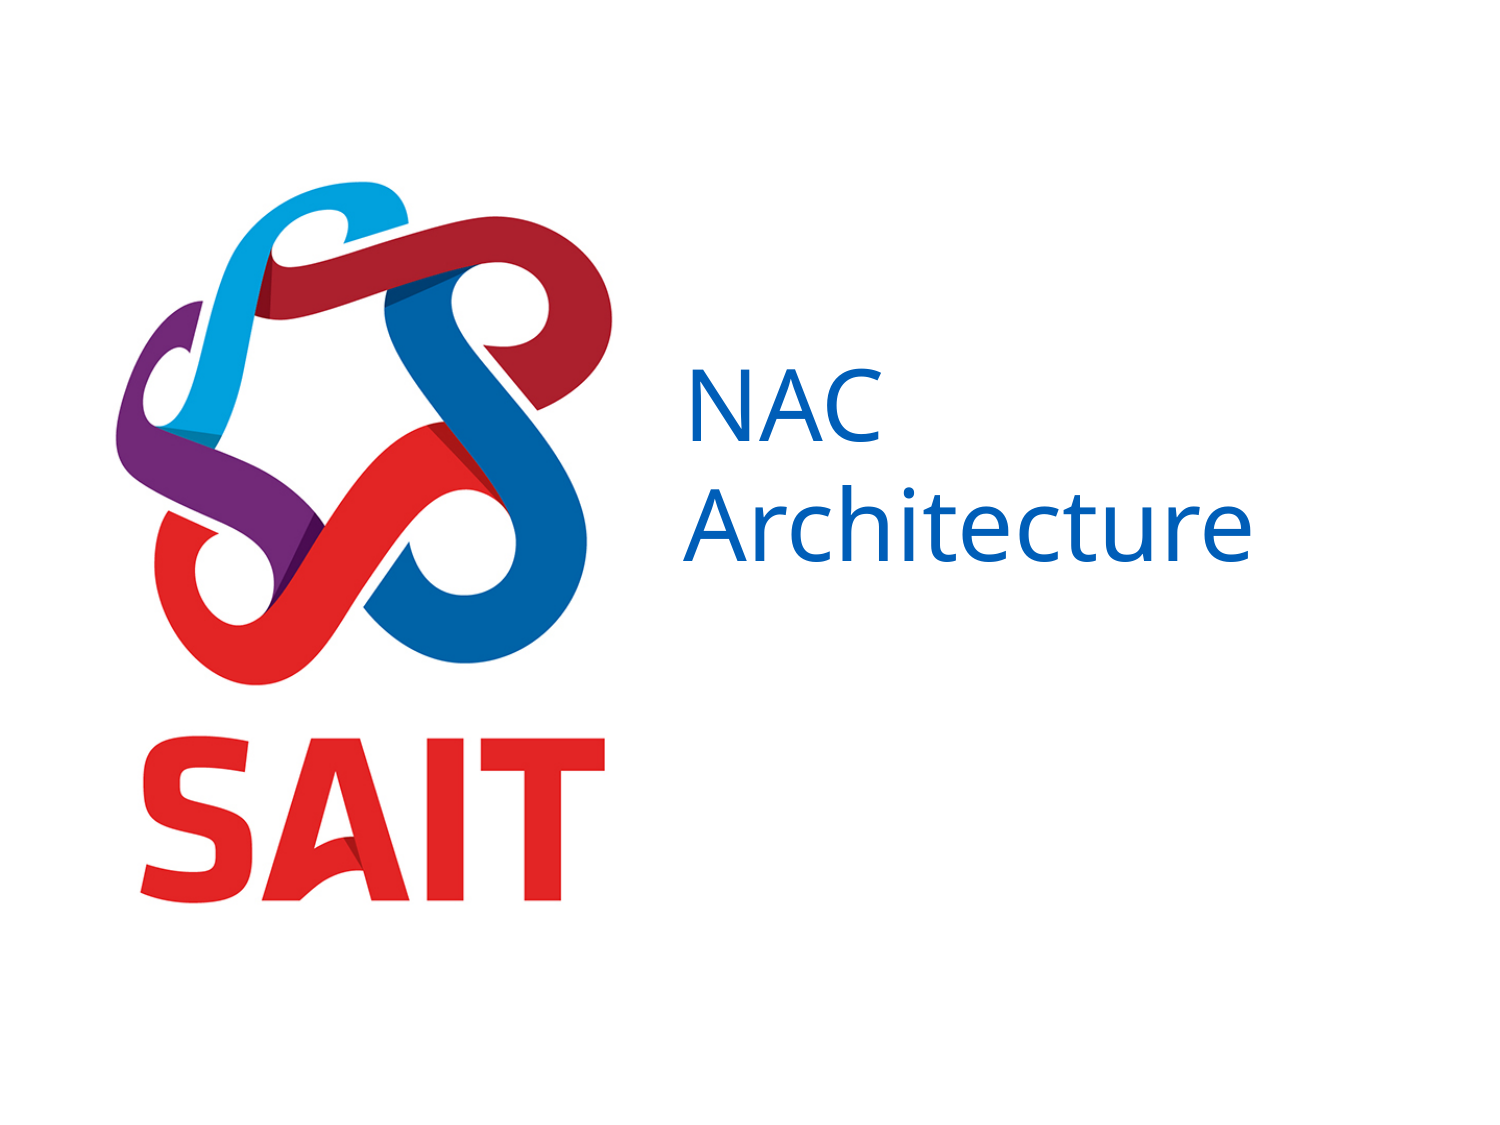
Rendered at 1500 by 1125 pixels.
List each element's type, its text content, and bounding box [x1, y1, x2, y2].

picture [111, 20, 629, 1063]
title NAC Architecture [668, 216, 1445, 706]
